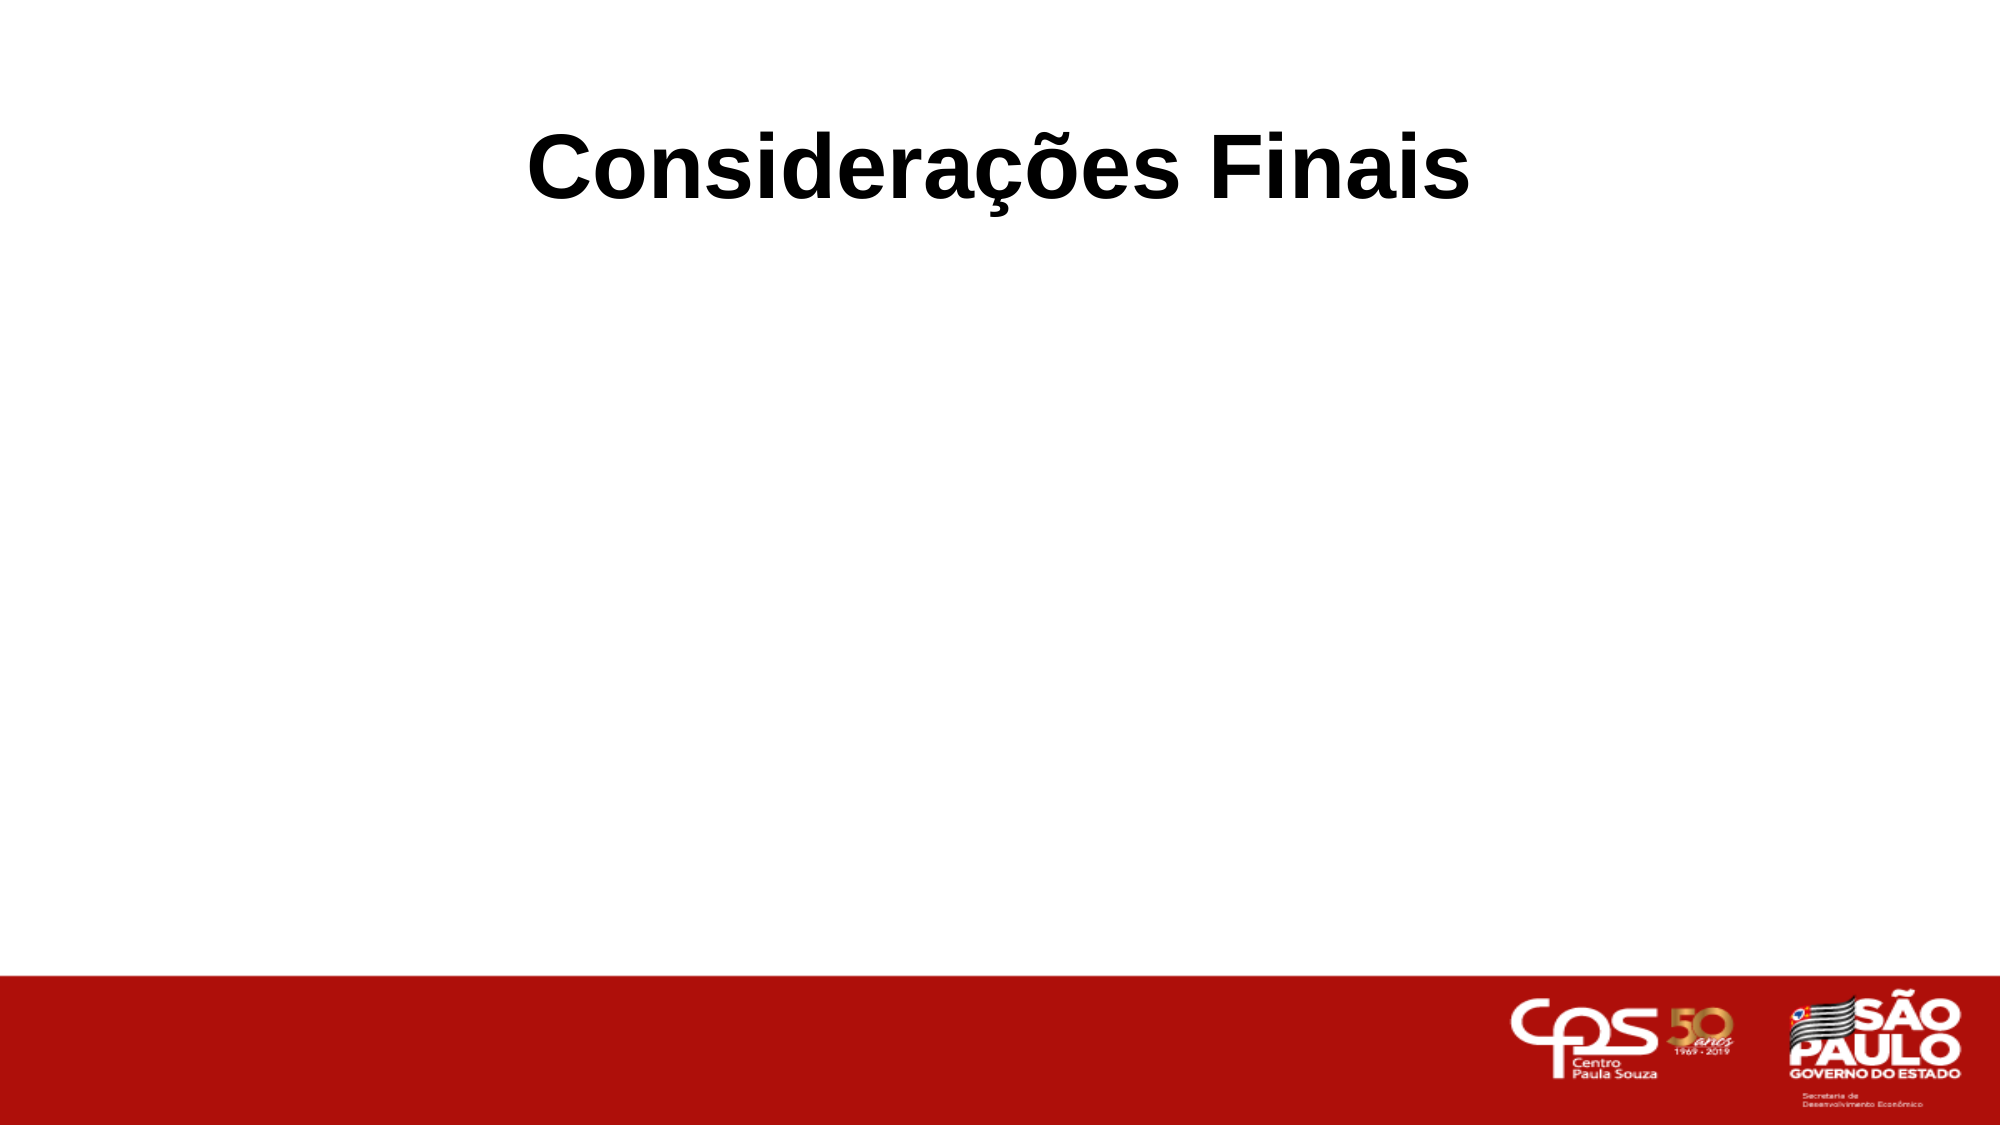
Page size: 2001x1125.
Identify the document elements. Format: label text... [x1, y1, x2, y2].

title Considerações Finais [137, 59, 1863, 278]
picture [0, 975, 2000, 1125]
